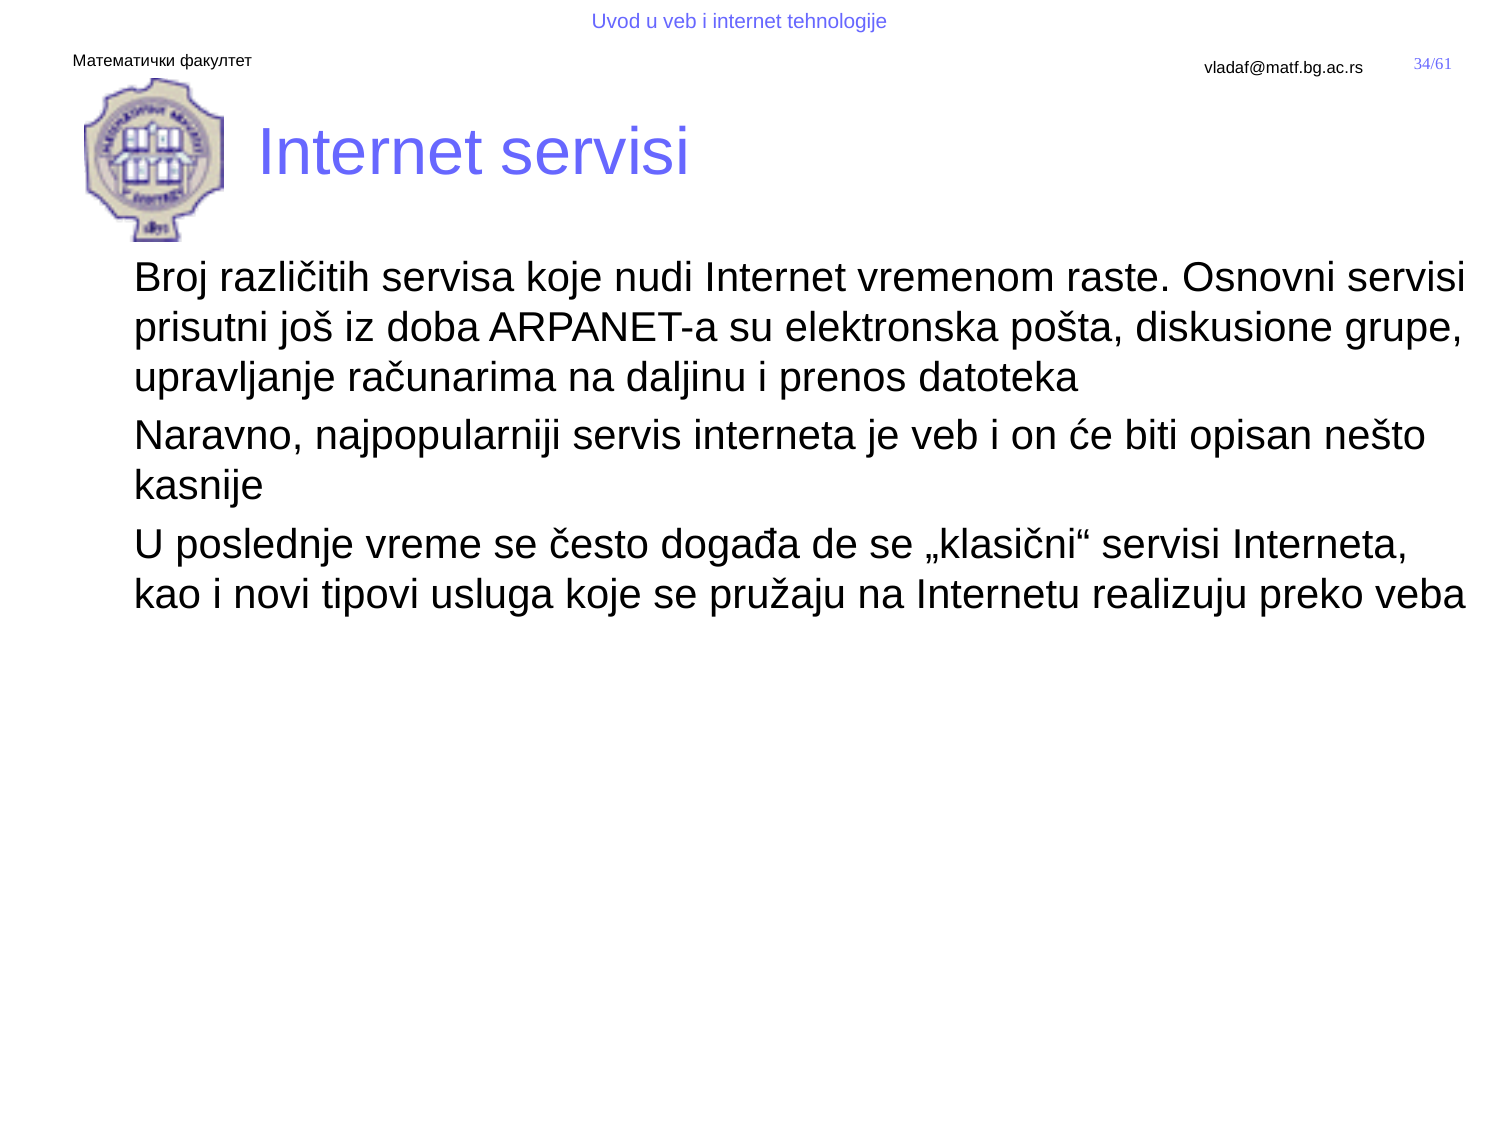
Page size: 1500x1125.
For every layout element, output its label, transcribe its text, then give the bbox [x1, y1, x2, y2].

picture [84, 78, 224, 242]
list Broj različitih servisa koje nudi Internet vremenom raste. Osnovni servisi prisutni još iz doba ARPANET-a su elektronska pošta, diskusione grupe, upravljanje računarima na daljinu i prenos datoteka Naravno, najpopularniji servis interneta je veb i on će biti opisan nešto kasnije U poslednje vreme se često događa de se „klasični“ servisi Interneta, kao i novi tipovi usluga koje se pružaju na Internetu realizuju preko veba [53, 242, 1483, 598]
title Internet servisi [242, 54, 1388, 242]
